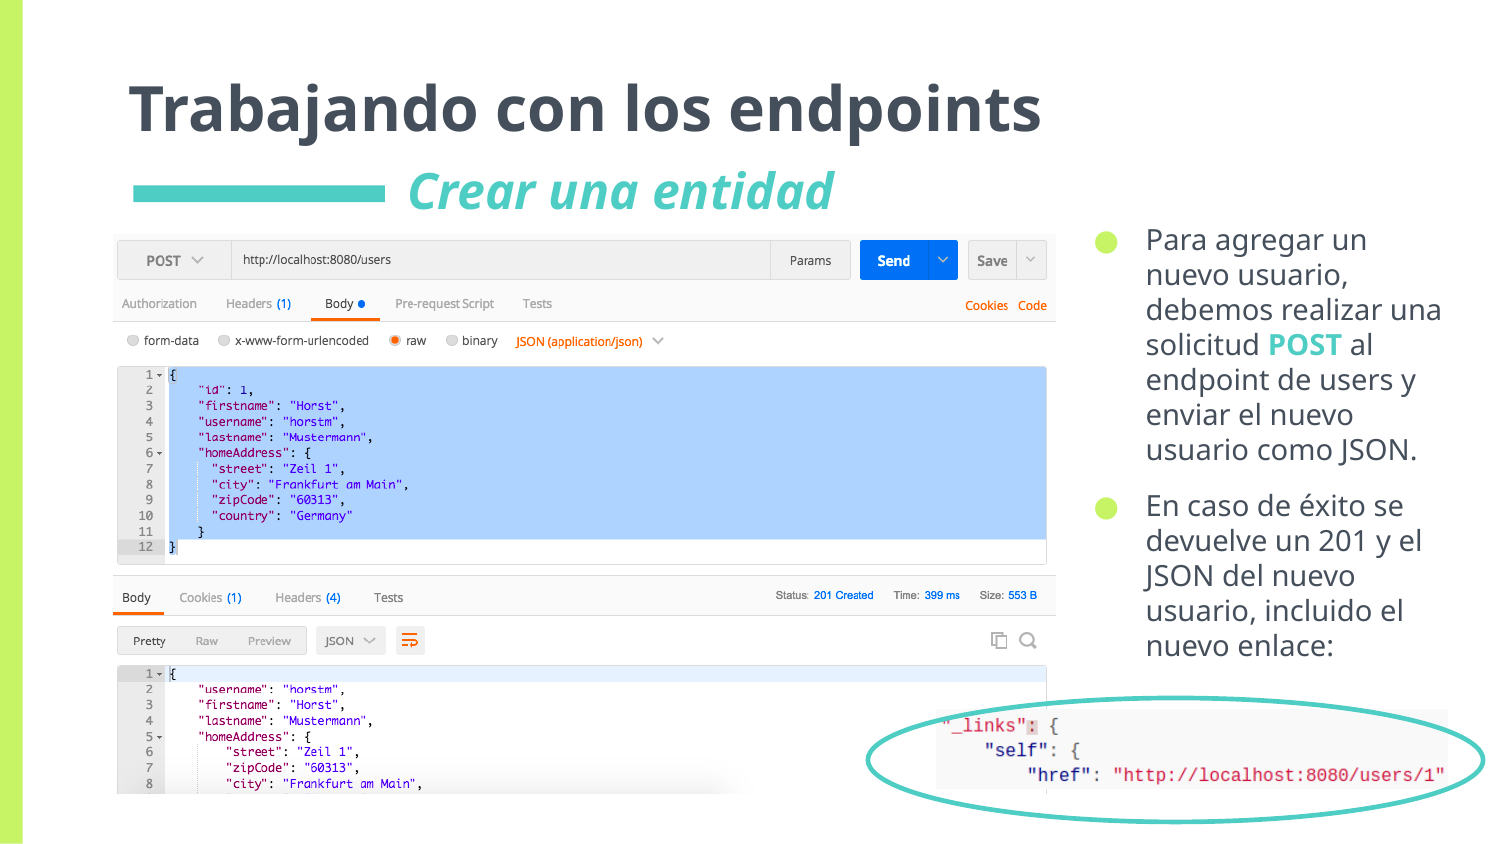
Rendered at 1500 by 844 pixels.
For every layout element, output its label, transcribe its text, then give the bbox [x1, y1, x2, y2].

title Crear una entidad [392, 145, 1448, 233]
text_box [1451, 732, 1484, 788]
title Trabajando con los endpoints [113, 0, 1387, 159]
text_box [949, 797, 1423, 822]
picture [113, 234, 1448, 794]
text_box [1061, 697, 1336, 707]
list Para agregar un nuevo usuario, debemos realizar una solicitud POST al endpoint de users y enviar el nuevo usuario como JSON. En caso de éxito se devuelve un 201 y el JSON del nuevo usuario, incluido el nuevo enlace: [1055, 206, 1471, 720]
